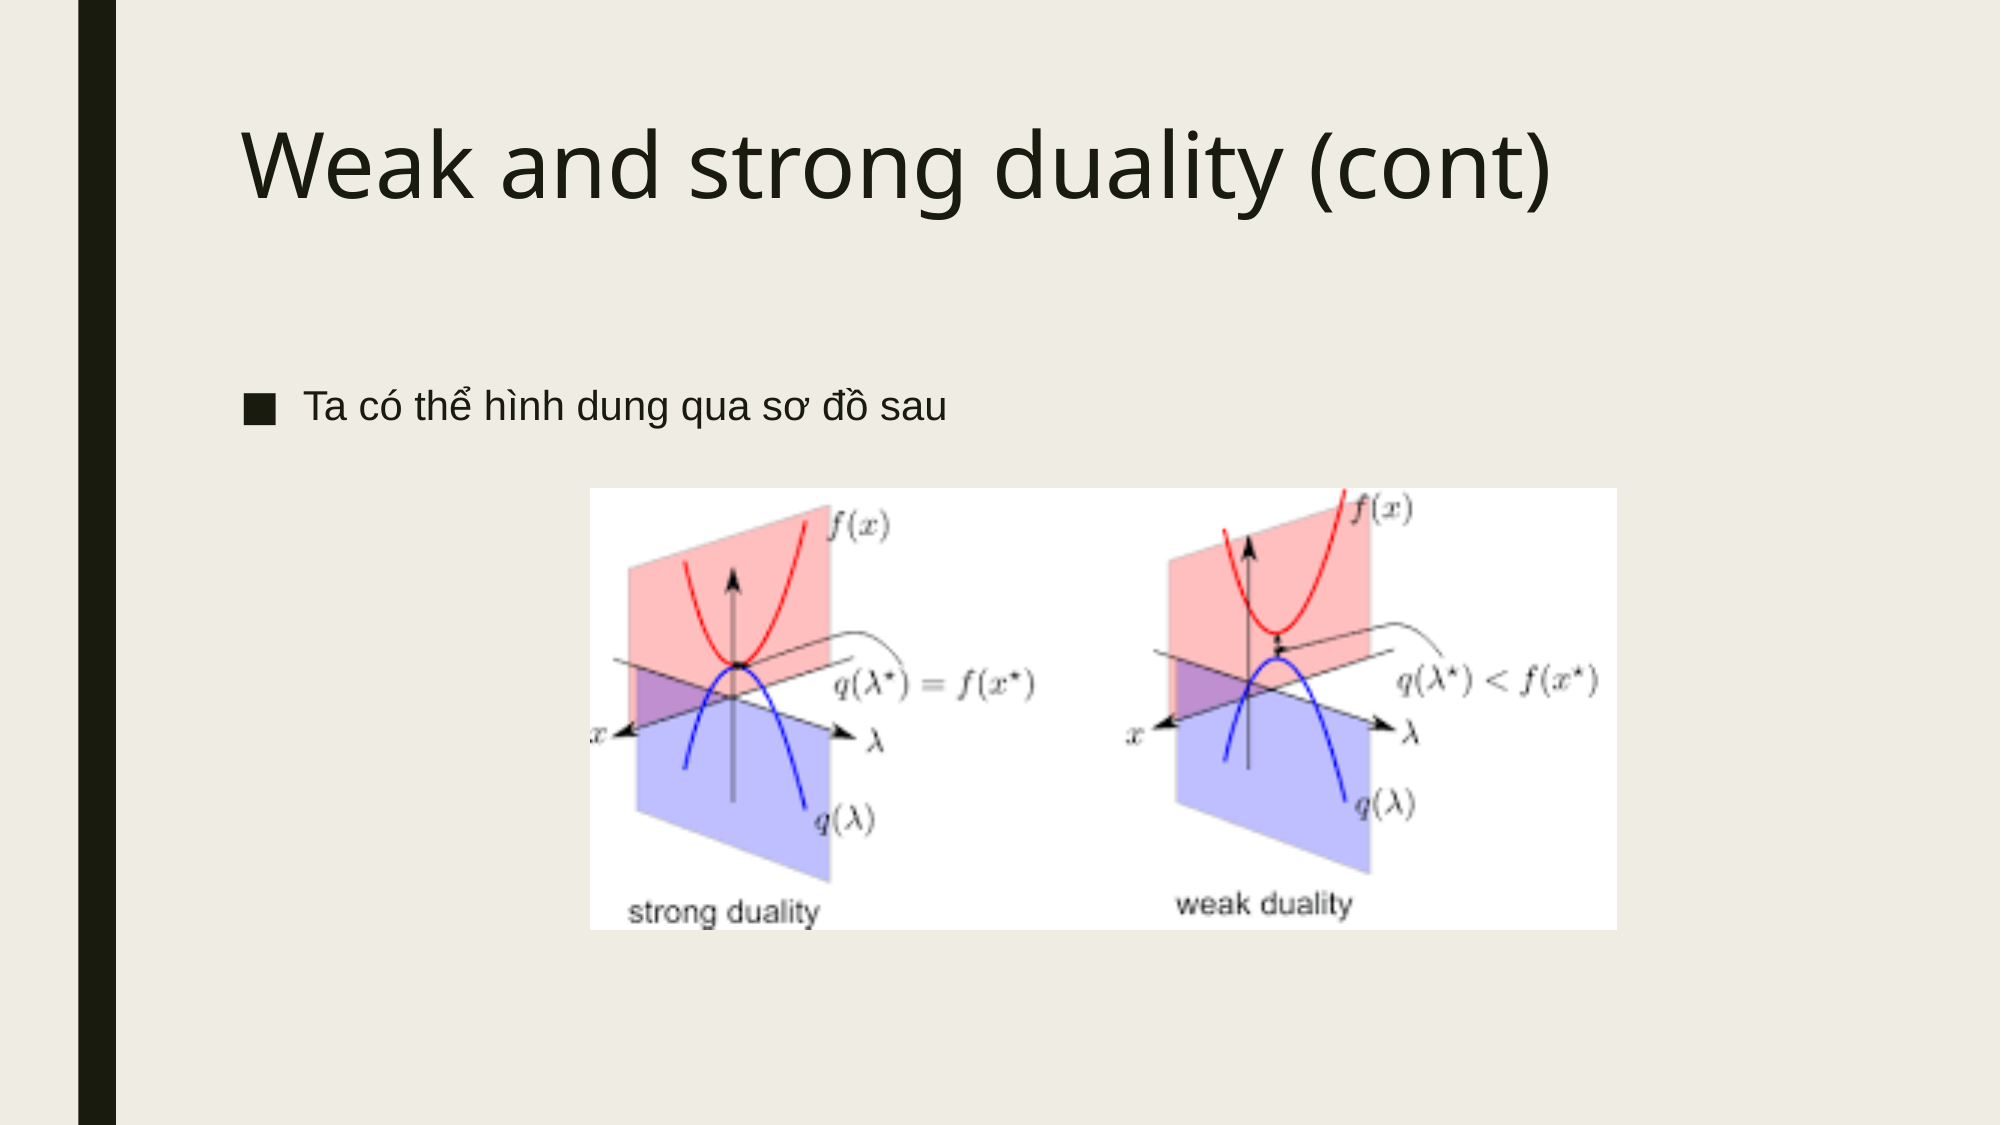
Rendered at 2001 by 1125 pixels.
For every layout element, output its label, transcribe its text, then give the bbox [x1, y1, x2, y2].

title Weak and strong duality (cont) [225, 112, 1800, 357]
list Ta có thể hình dung qua sơ đồ sau [225, 375, 1800, 963]
picture [590, 488, 1617, 930]
